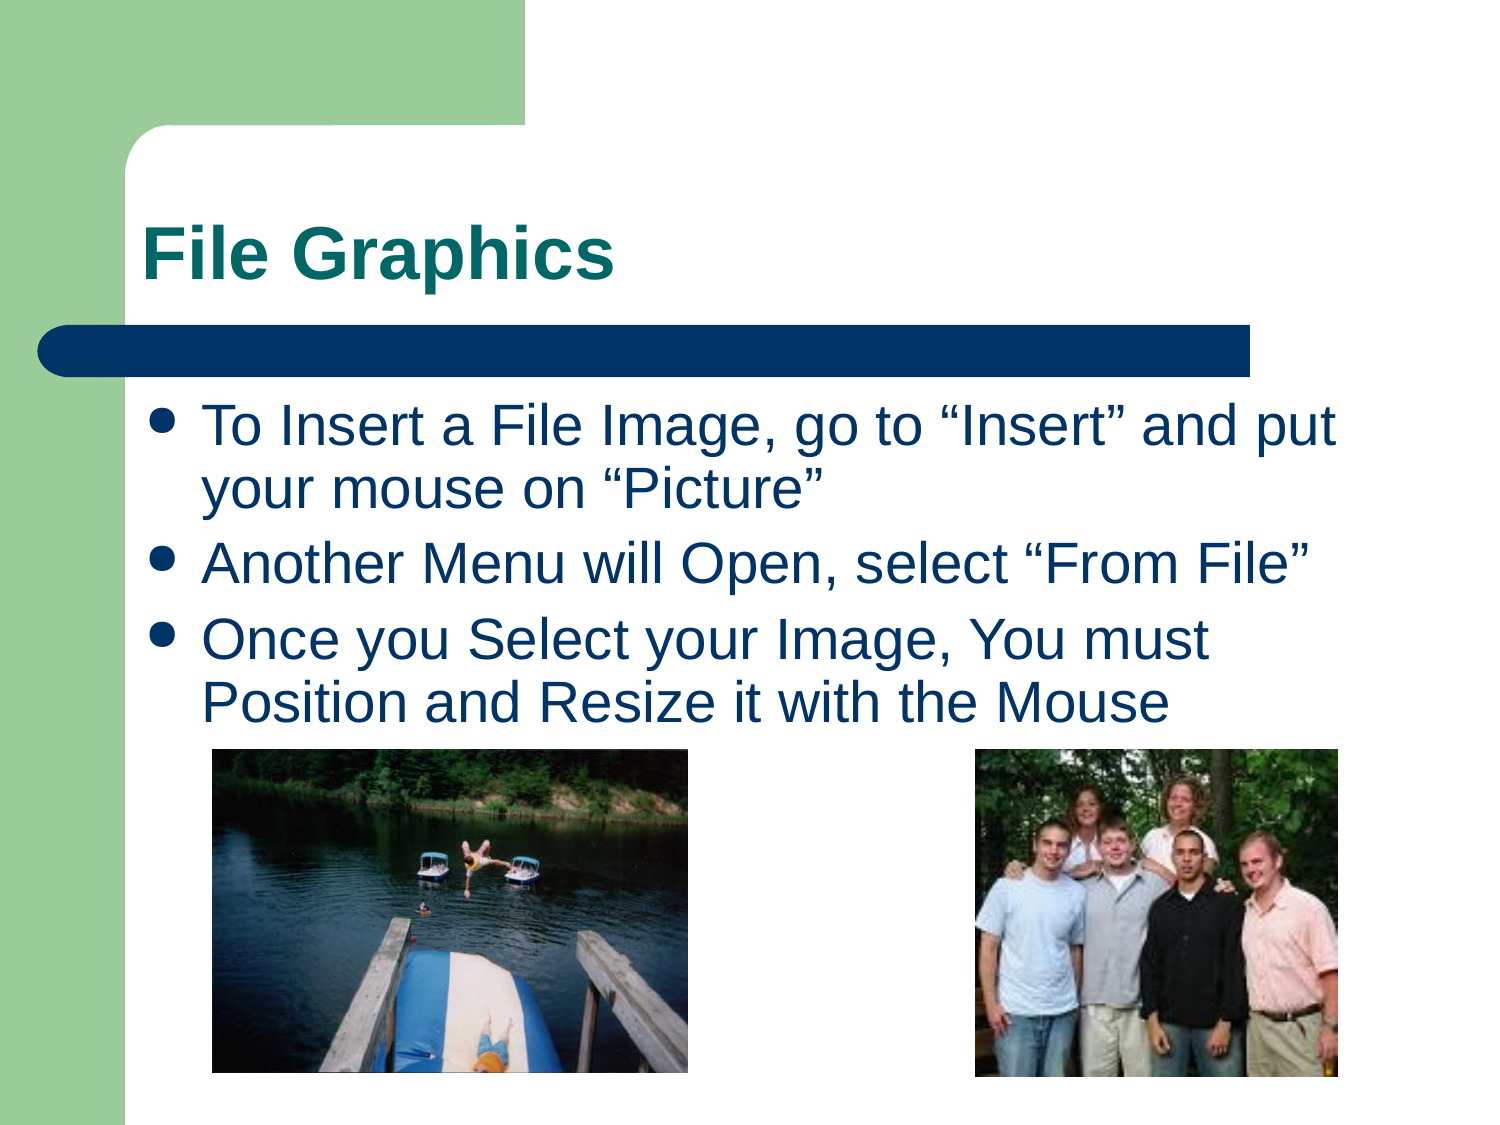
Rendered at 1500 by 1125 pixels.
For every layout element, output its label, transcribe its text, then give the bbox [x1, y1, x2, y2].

list To Insert a File Image, go to “Insert” and put your mouse on “Picture” Another Menu will Open, select “From File” Once you Select your Image, You must Position and Resize it with the Mouse [136, 386, 1400, 776]
picture [212, 749, 688, 1074]
picture [974, 749, 1338, 1077]
title File Graphics [133, 133, 1417, 304]
